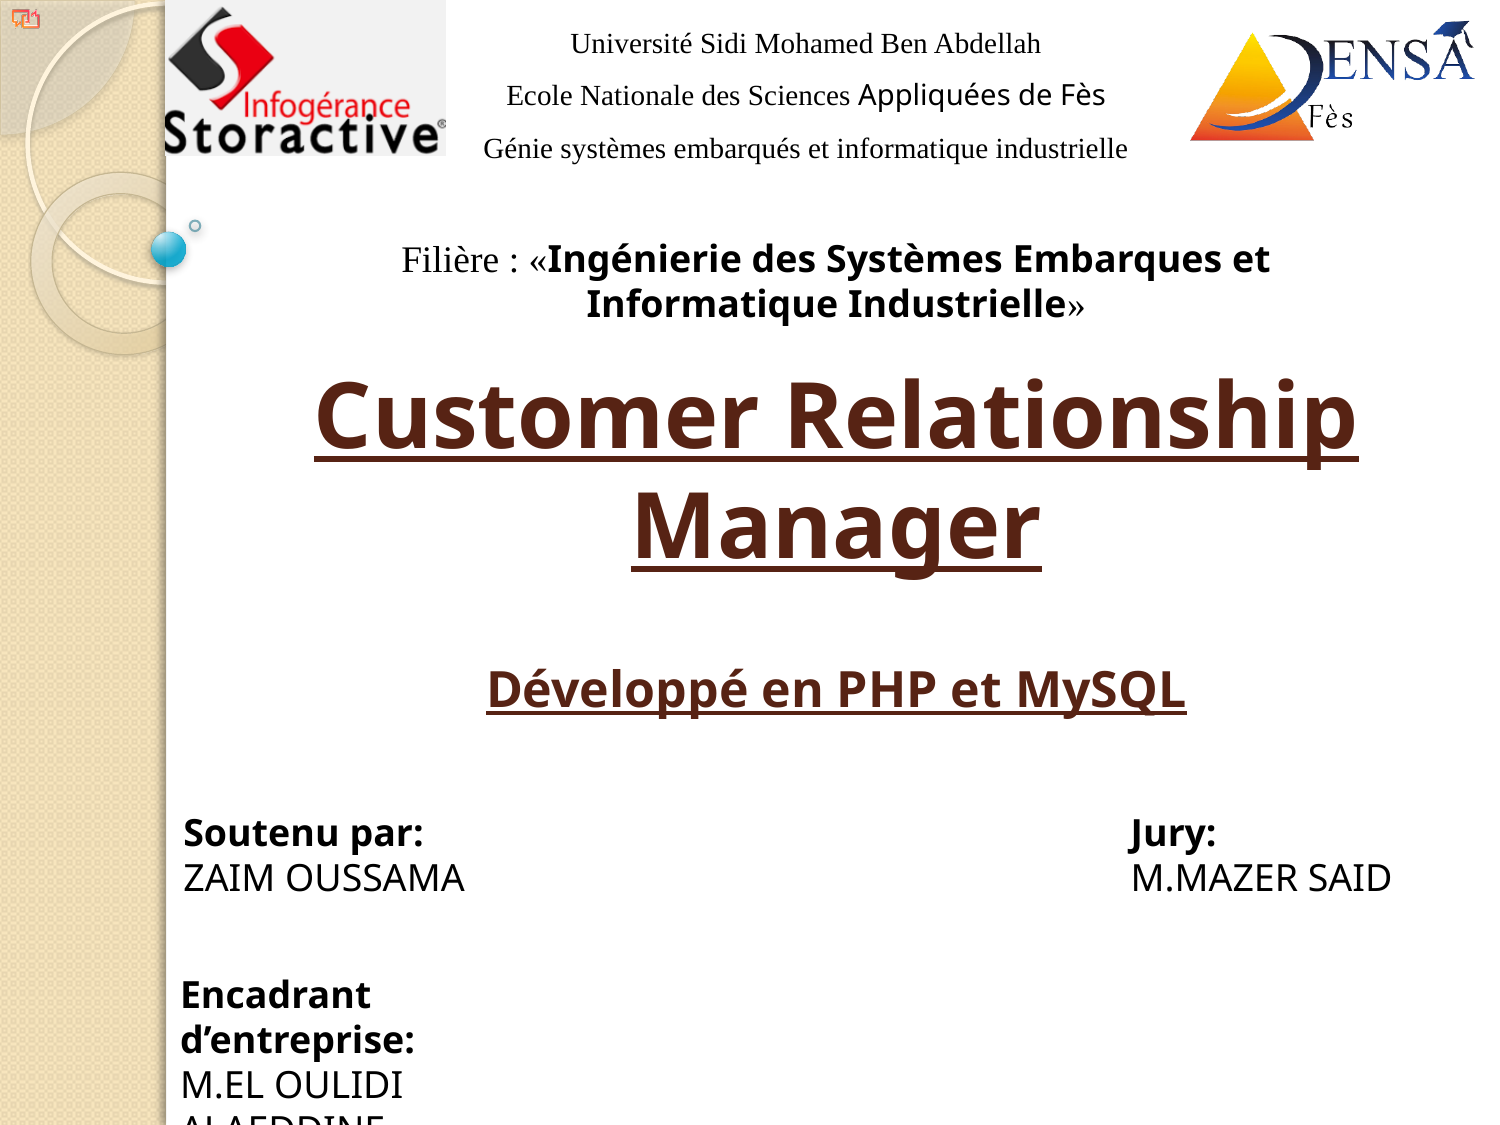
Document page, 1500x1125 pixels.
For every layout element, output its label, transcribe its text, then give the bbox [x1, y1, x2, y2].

picture [1166, 0, 1499, 174]
text_box Filière : «Ingénierie des Systèmes Embarques et Informatique Industrielle» [265, 227, 1407, 333]
text_box Université Sidi Mohamed Ben Abdellah Ecole Nationale des Sciences Appliquées de Fès Génie systèmes embarqués et informatique industrielle [367, 0, 1159, 172]
title Customer Relationship Manager Développé en PHP et MySQL [272, 333, 1401, 725]
text_box Soutenu par: ZAIM OUSSAMA [168, 801, 571, 906]
text_box Encadrant d’entreprise: M.EL OULIDI ALAEDDINE [165, 964, 617, 1125]
picture [165, 0, 446, 156]
text_box Jury: M.MAZER SAID [1115, 801, 1500, 906]
picture [0, 5, 52, 36]
